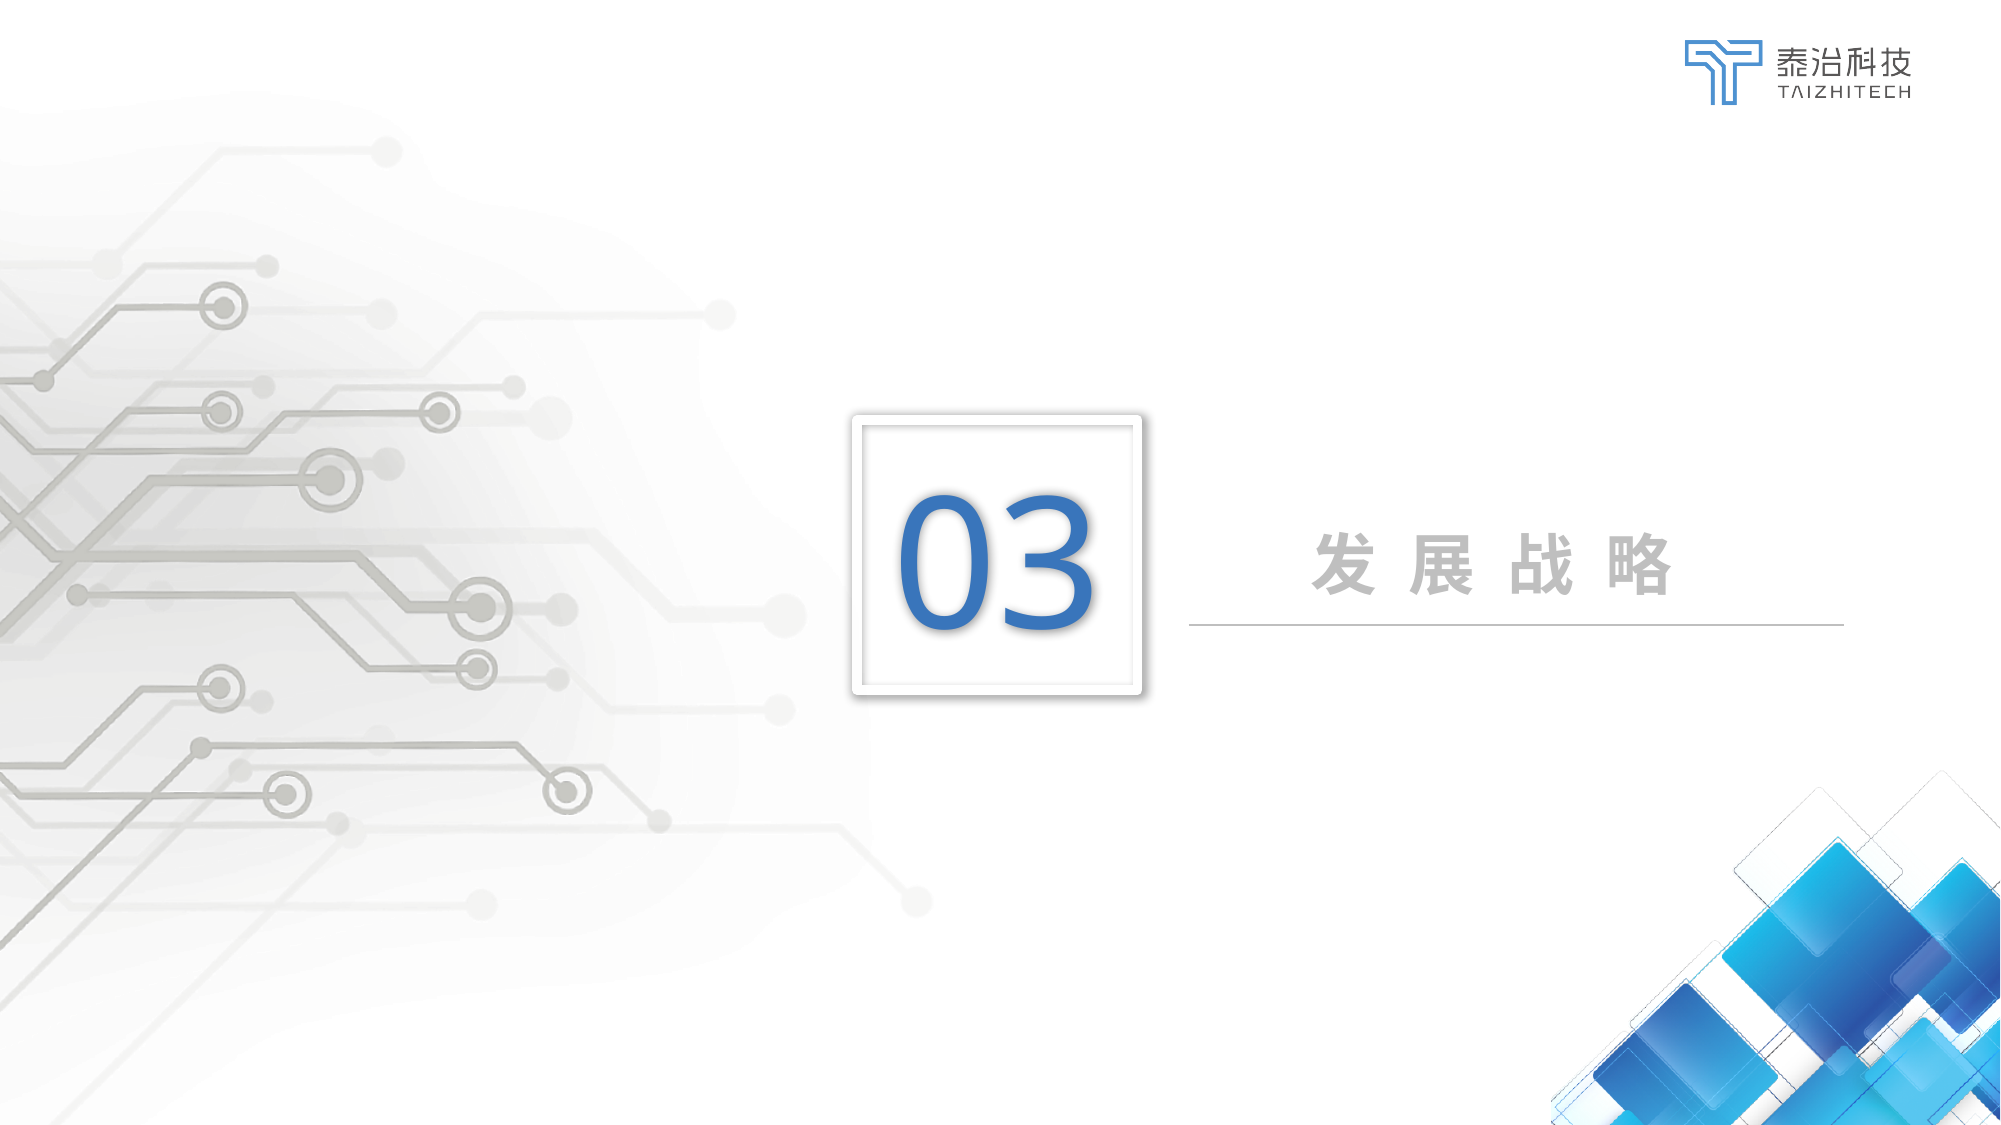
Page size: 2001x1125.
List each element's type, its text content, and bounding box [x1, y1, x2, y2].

picture [1648, 9, 1944, 136]
text_box 03 [934, 420, 1138, 691]
picture [1529, 760, 2001, 1125]
picture [0, 91, 934, 1125]
text_box 发 展 战 略 [1268, 475, 1738, 611]
